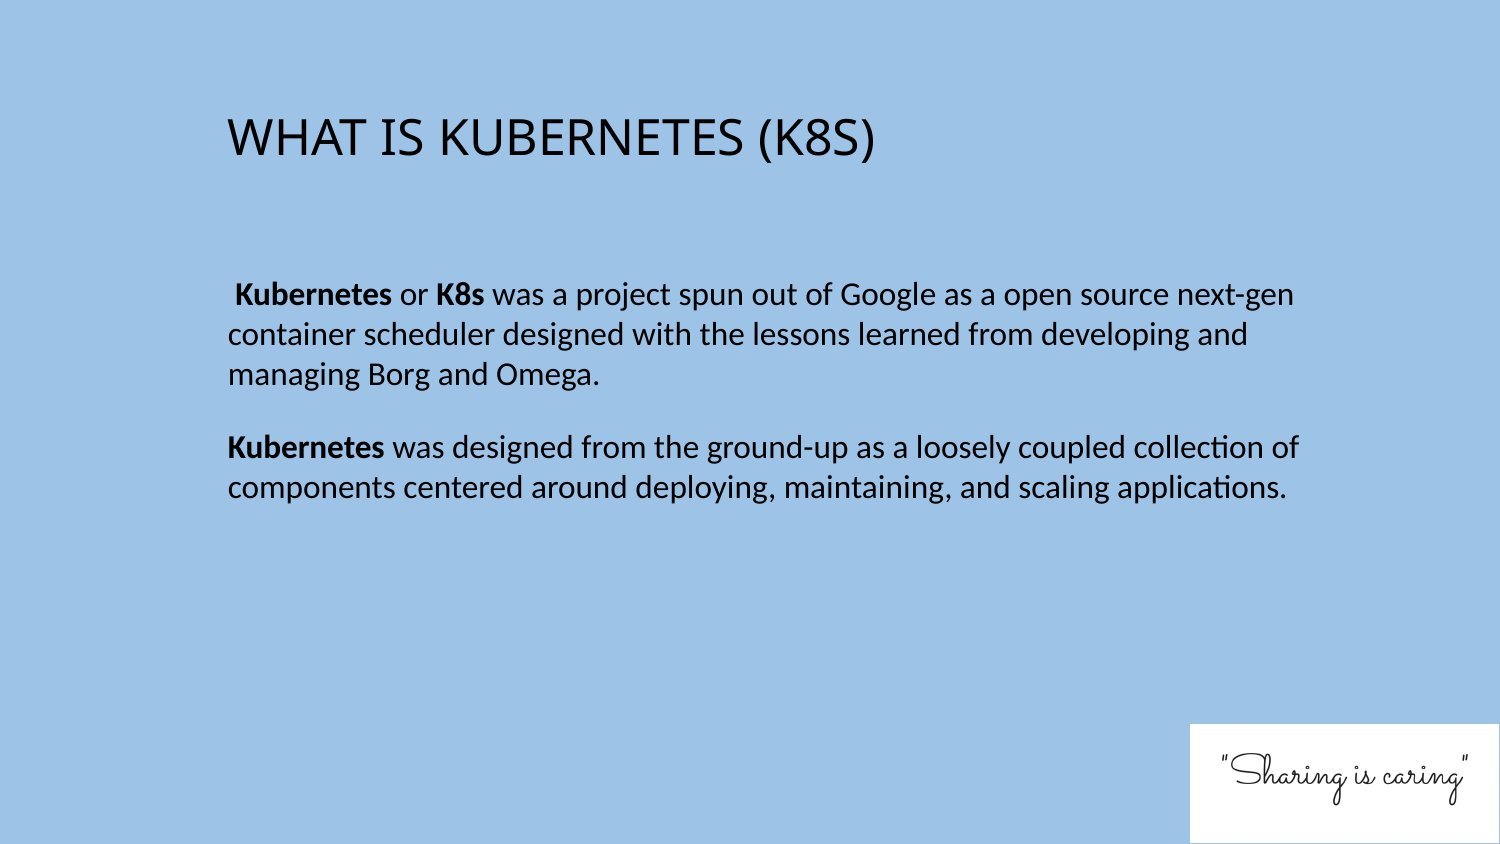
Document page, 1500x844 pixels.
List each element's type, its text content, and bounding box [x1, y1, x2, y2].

list Kubernetes or K8s was a project spun out of Google as a open source next-gen container scheduler designed with the lessons learned from developing and managing Borg and Omega. Kubernetes was designed from the ground-up as a loosely coupled collection of components centered around deploying, maintaining, and scaling applications. [212, 257, 1368, 735]
title WHAT IS KUBERNETES (K8S) [212, 64, 1368, 215]
picture [1190, 724, 1499, 843]
